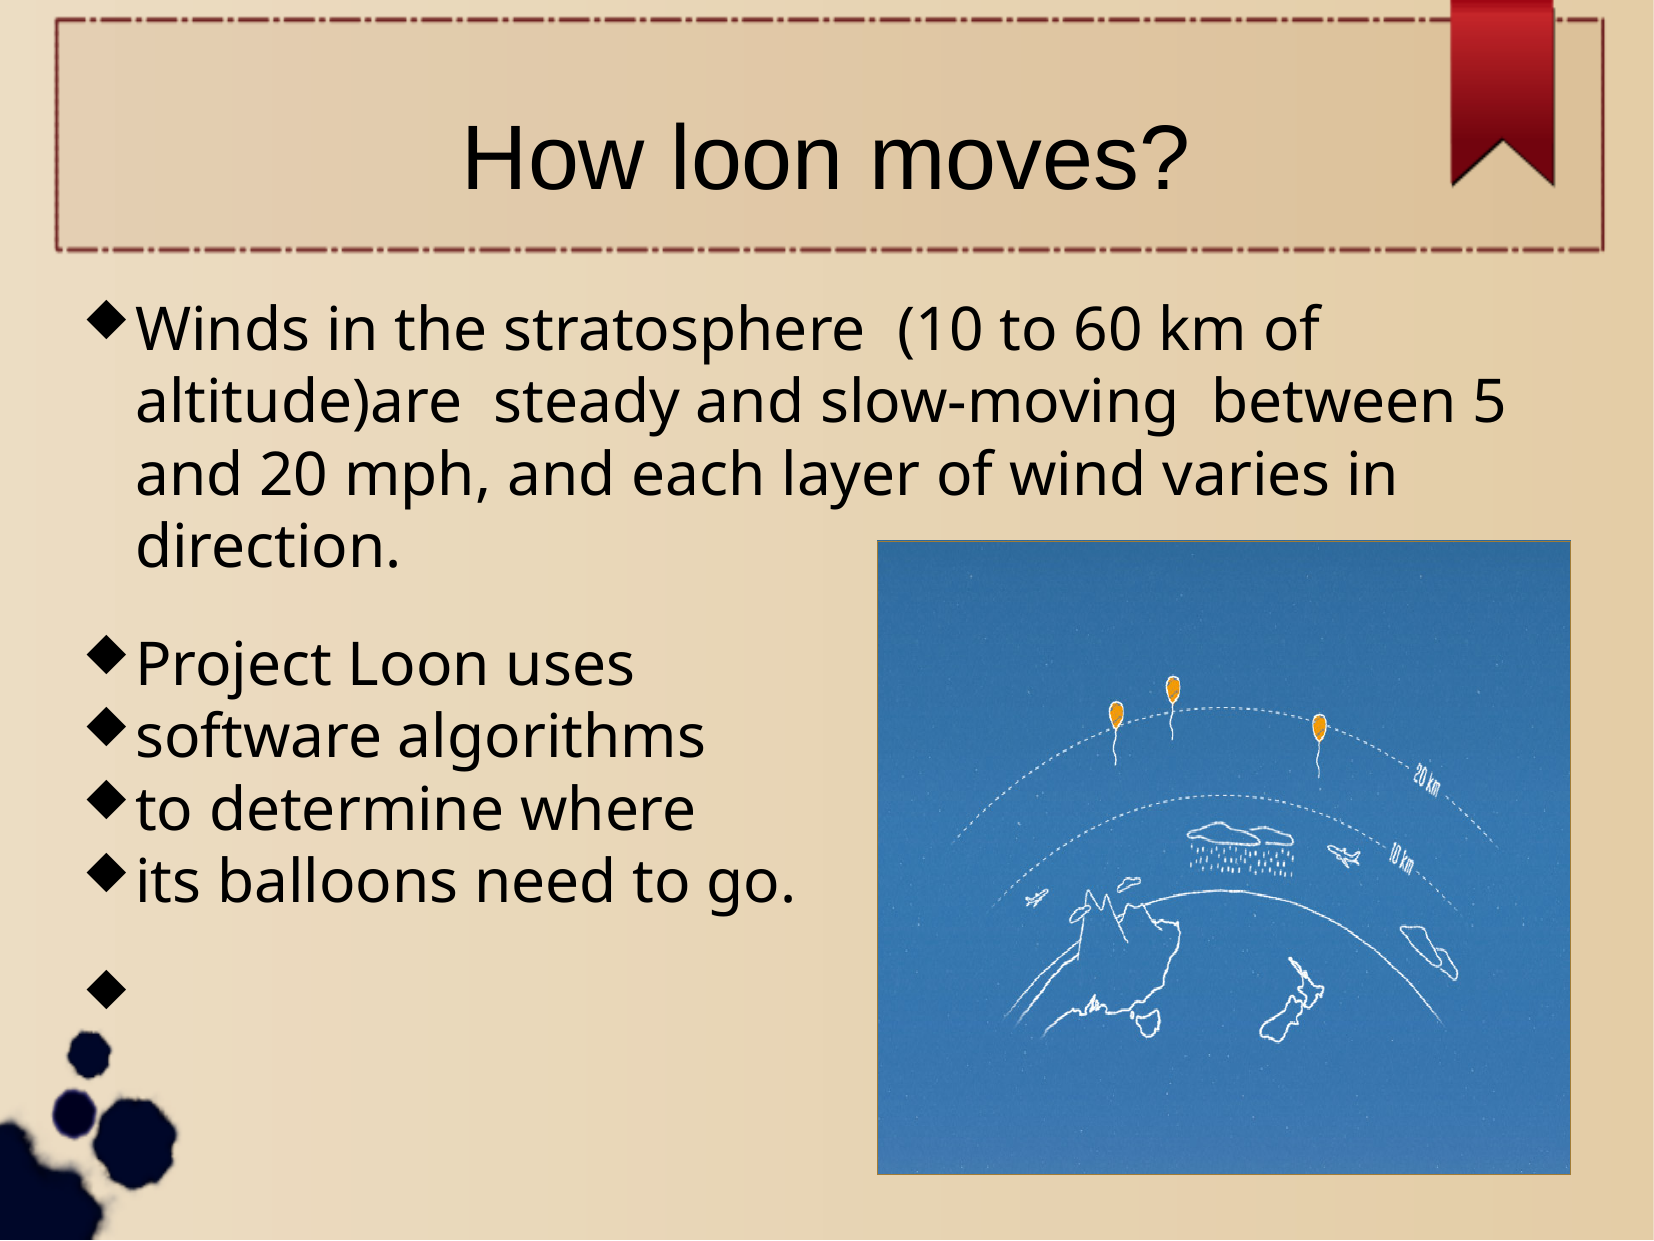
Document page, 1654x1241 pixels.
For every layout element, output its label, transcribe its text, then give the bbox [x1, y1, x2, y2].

text_box How loon moves? [82, 49, 1571, 257]
text_box Winds in the stratosphere (10 to 60 km of altitude)are steady and slow-moving between 5 and 20 mph, and each layer of wind varies in direction. Project Loon uses software algorithms to determine where its balloons need to go. [82, 290, 1571, 1010]
picture [0, 0, 1654, 1240]
